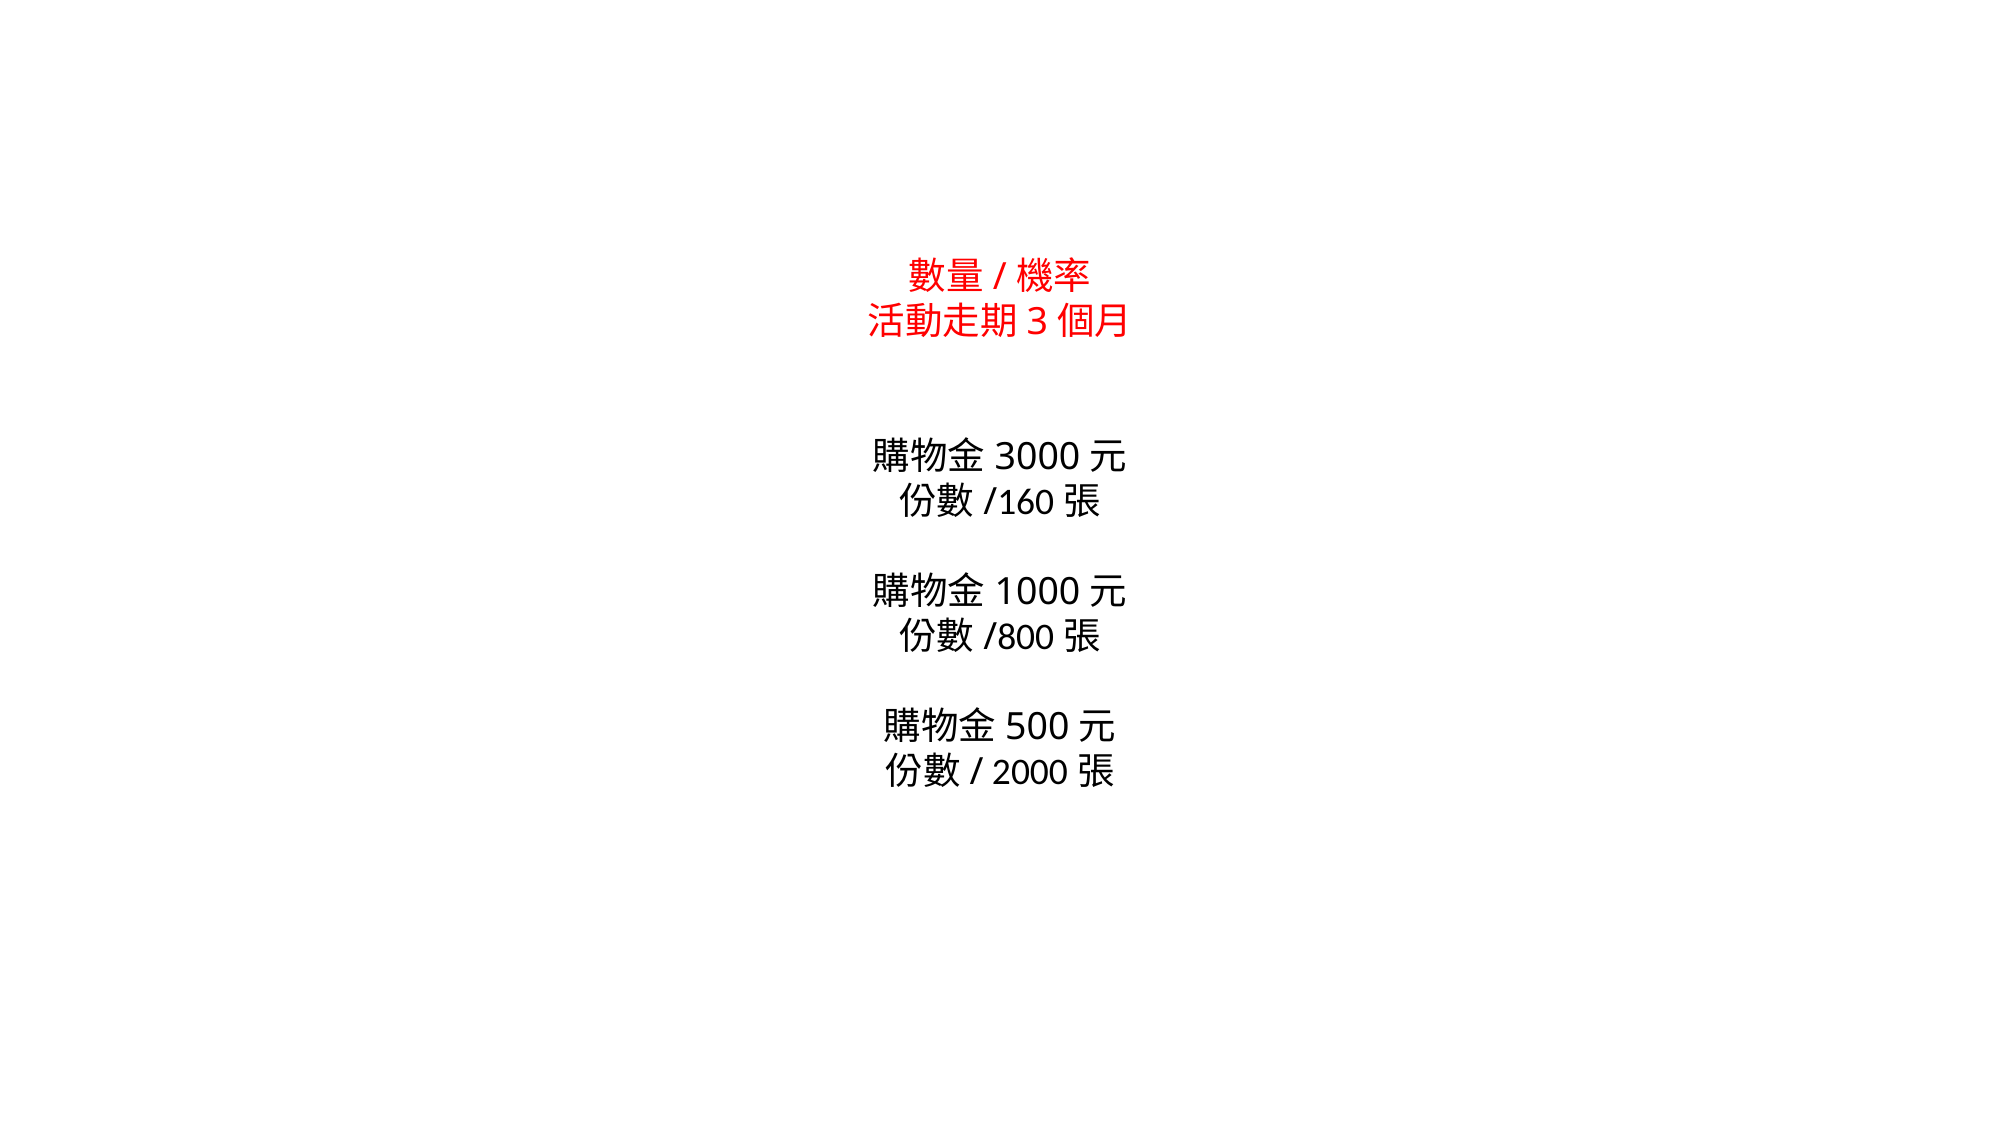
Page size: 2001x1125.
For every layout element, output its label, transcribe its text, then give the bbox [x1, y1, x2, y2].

text_box 數量/機率 活動走期3個月 購物金3000元 份數/160張 購物金1000元 份數/800張 購物金500元 份數/ 2000張 [499, 244, 1501, 870]
